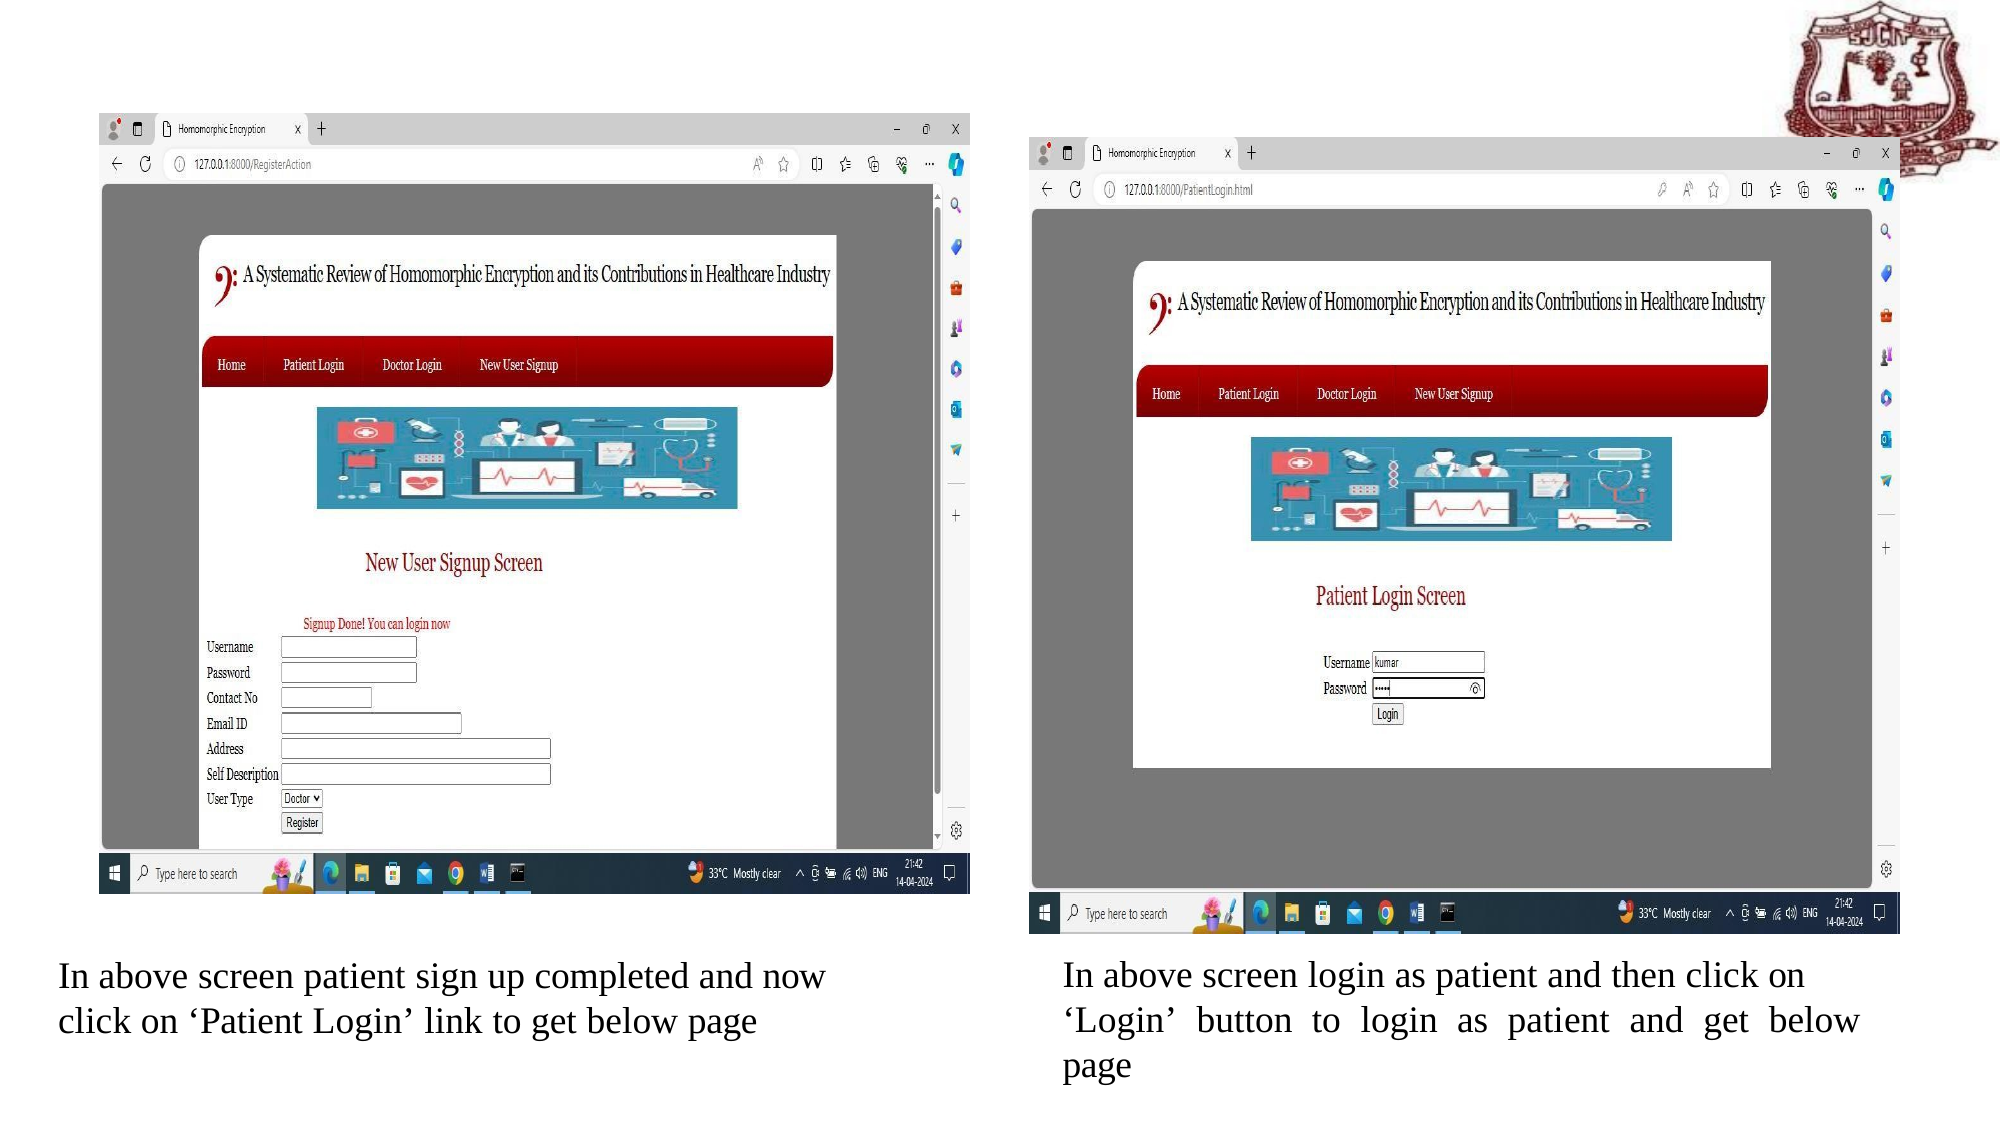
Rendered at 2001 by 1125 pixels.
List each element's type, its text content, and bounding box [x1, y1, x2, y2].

text_box In above screen login as patient and then click on ‘Login’ button to login as patient and get below page [1060, 948, 1861, 1086]
text_box In above screen patient sign up completed and now click on ‘Patient Login’ link to get below page [55, 949, 842, 1042]
picture [99, 113, 971, 894]
picture [1029, 0, 2000, 934]
